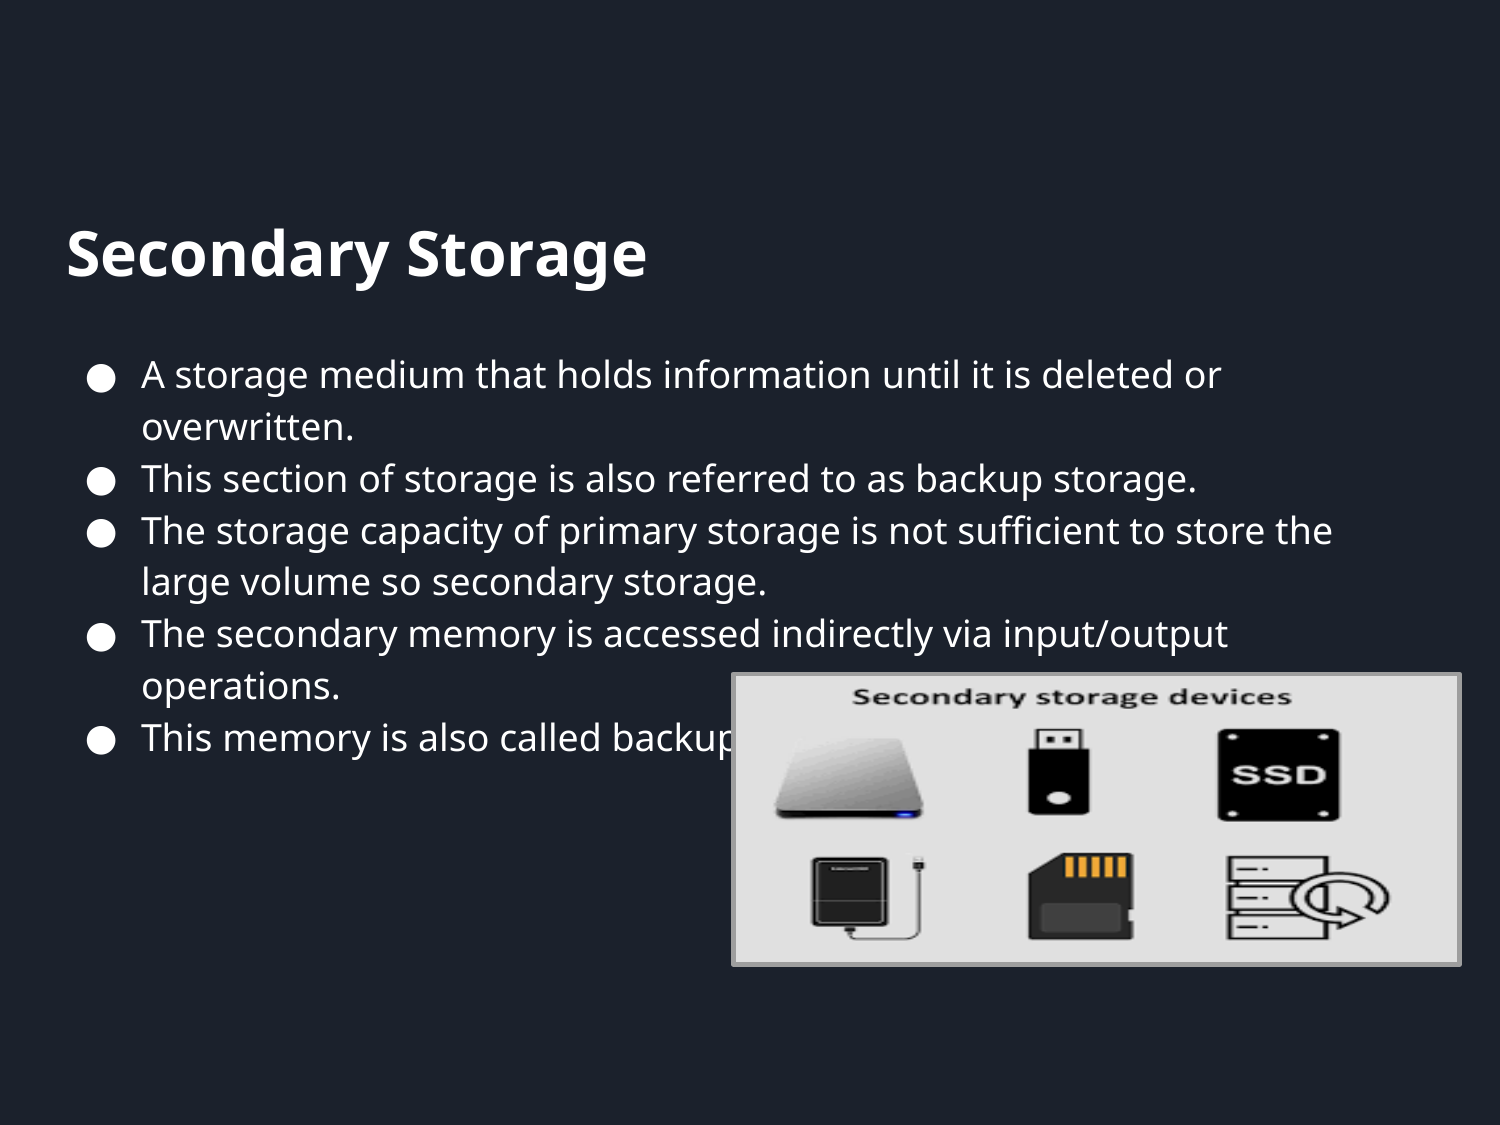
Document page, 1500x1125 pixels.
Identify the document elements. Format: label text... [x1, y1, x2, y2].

picture [735, 675, 1458, 963]
list A storage medium that holds information until it is deleted or overwritten. This section of storage is also referred to as backup storage. The storage capacity of primary storage is not sufficient to store the large volume so secondary storage. The secondary memory is accessed indirectly via input/output operations. This memory is also called backup storage or mass storage media. [51, 329, 1449, 891]
title Secondary Storage [51, 187, 1449, 282]
